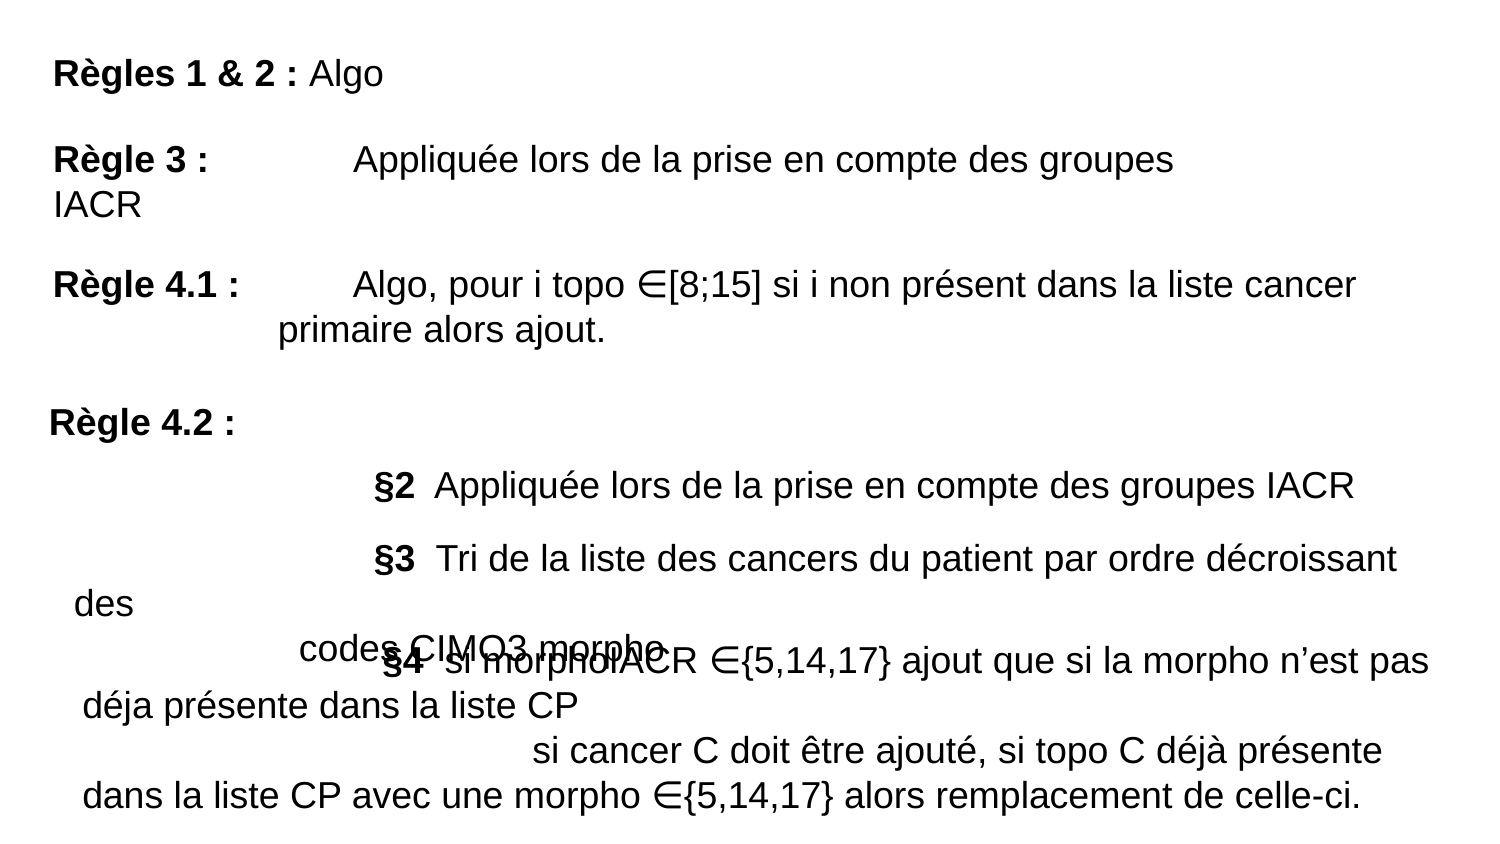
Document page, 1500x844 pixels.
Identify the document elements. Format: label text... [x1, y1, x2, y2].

text_box §4 si morphoIACR ∈{5,14,17} ajout que si la morpho n’est pas déja présente dans la liste CP si cancer C doit être ajouté, si topo C déjà présente dans la liste CP avec une morpho ∈{5,14,17} alors remplacement de celle-ci. [67, 620, 1449, 709]
text_box Règle 4.1 : Algo, pour i topo ∈[8;15] si i non présent dans la liste cancer primaire alors ajout. [38, 245, 1420, 371]
text_box Règle 3 : Appliquée lors de la prise en compte des groupes IACR [38, 119, 1276, 245]
text_box §2 Appliquée lors de la prise en compte des groupes IACR [59, 445, 1441, 518]
text_box Règle 4.2 : [34, 383, 1416, 471]
text_box Règles 1 & 2 : Algo [38, 34, 608, 119]
text_box §3 Tri de la liste des cancers du patient par ordre décroissant des codes CIMO3 morpho [59, 518, 1441, 607]
